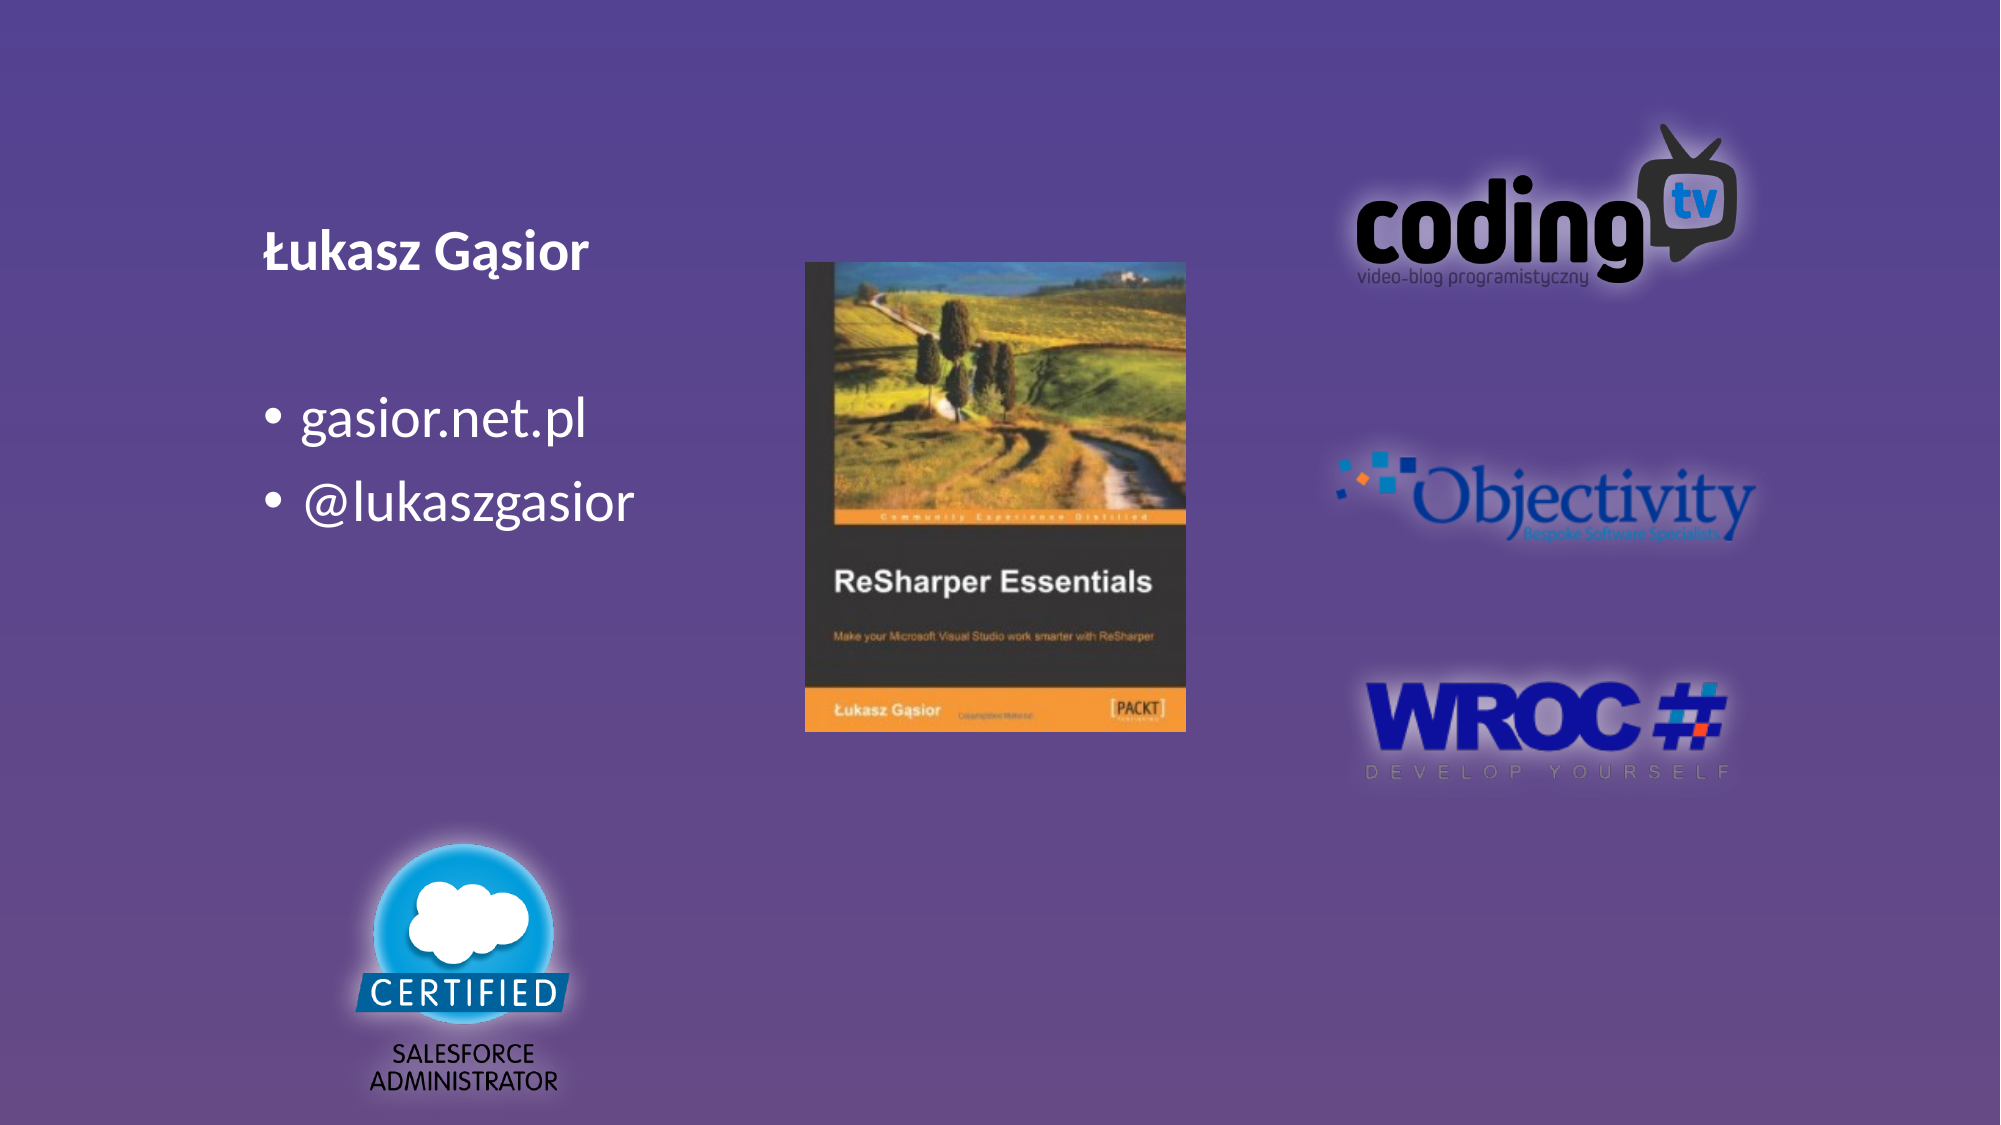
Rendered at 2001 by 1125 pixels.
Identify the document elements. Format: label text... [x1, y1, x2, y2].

picture [1329, 95, 1763, 314]
picture [217, 744, 710, 1125]
picture [805, 262, 1186, 732]
picture [1360, 680, 1733, 782]
picture [1336, 451, 1756, 543]
text_box Łukasz Gąsior gasior.net.pl @lukaszgasior [248, 122, 1052, 635]
